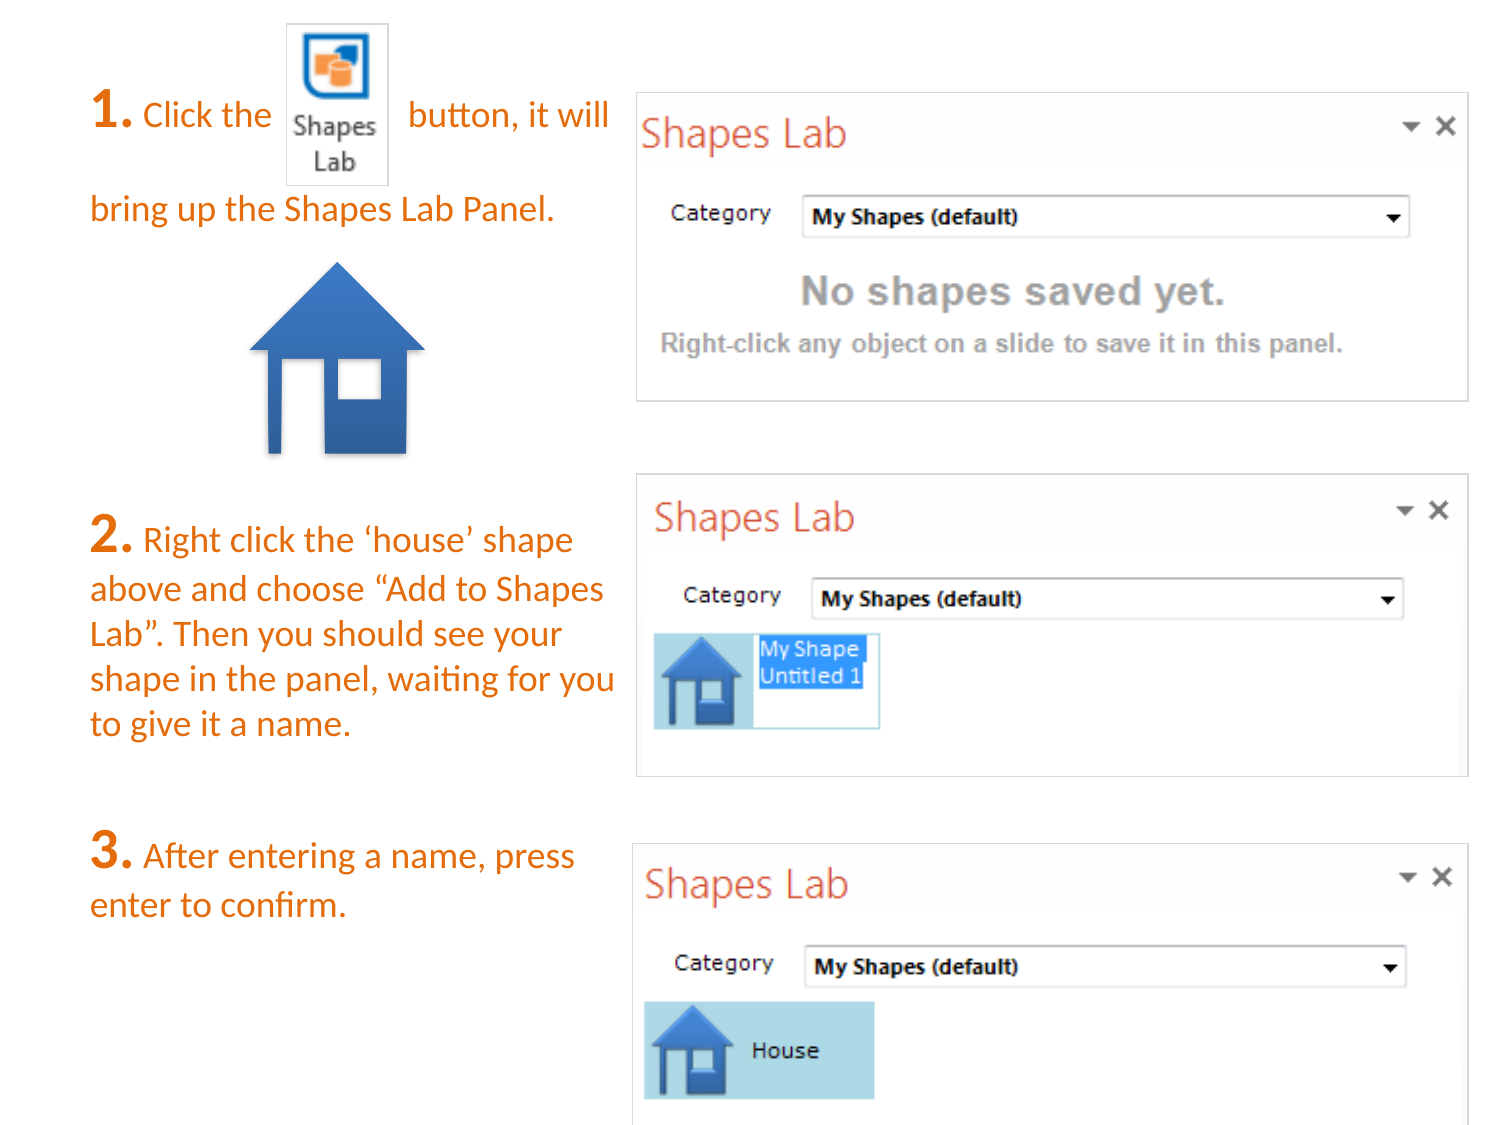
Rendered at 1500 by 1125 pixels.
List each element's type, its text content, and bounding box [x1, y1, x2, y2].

picture [287, 24, 388, 186]
text_box [249, 262, 425, 454]
picture [637, 474, 1468, 776]
text_box 1. Click the button, it will bring up the Shapes Lab Panel. [75, 61, 650, 236]
text_box 2. Right click the ‘house’ shape above and choose “Add to Shapes Lab”. Then you should see your shape in the panel, waiting for you to give it a name. [75, 486, 632, 752]
text_box 3. After entering a name, press enter to confirm. [75, 802, 650, 933]
picture [637, 92, 1468, 401]
picture [632, 844, 1468, 1125]
